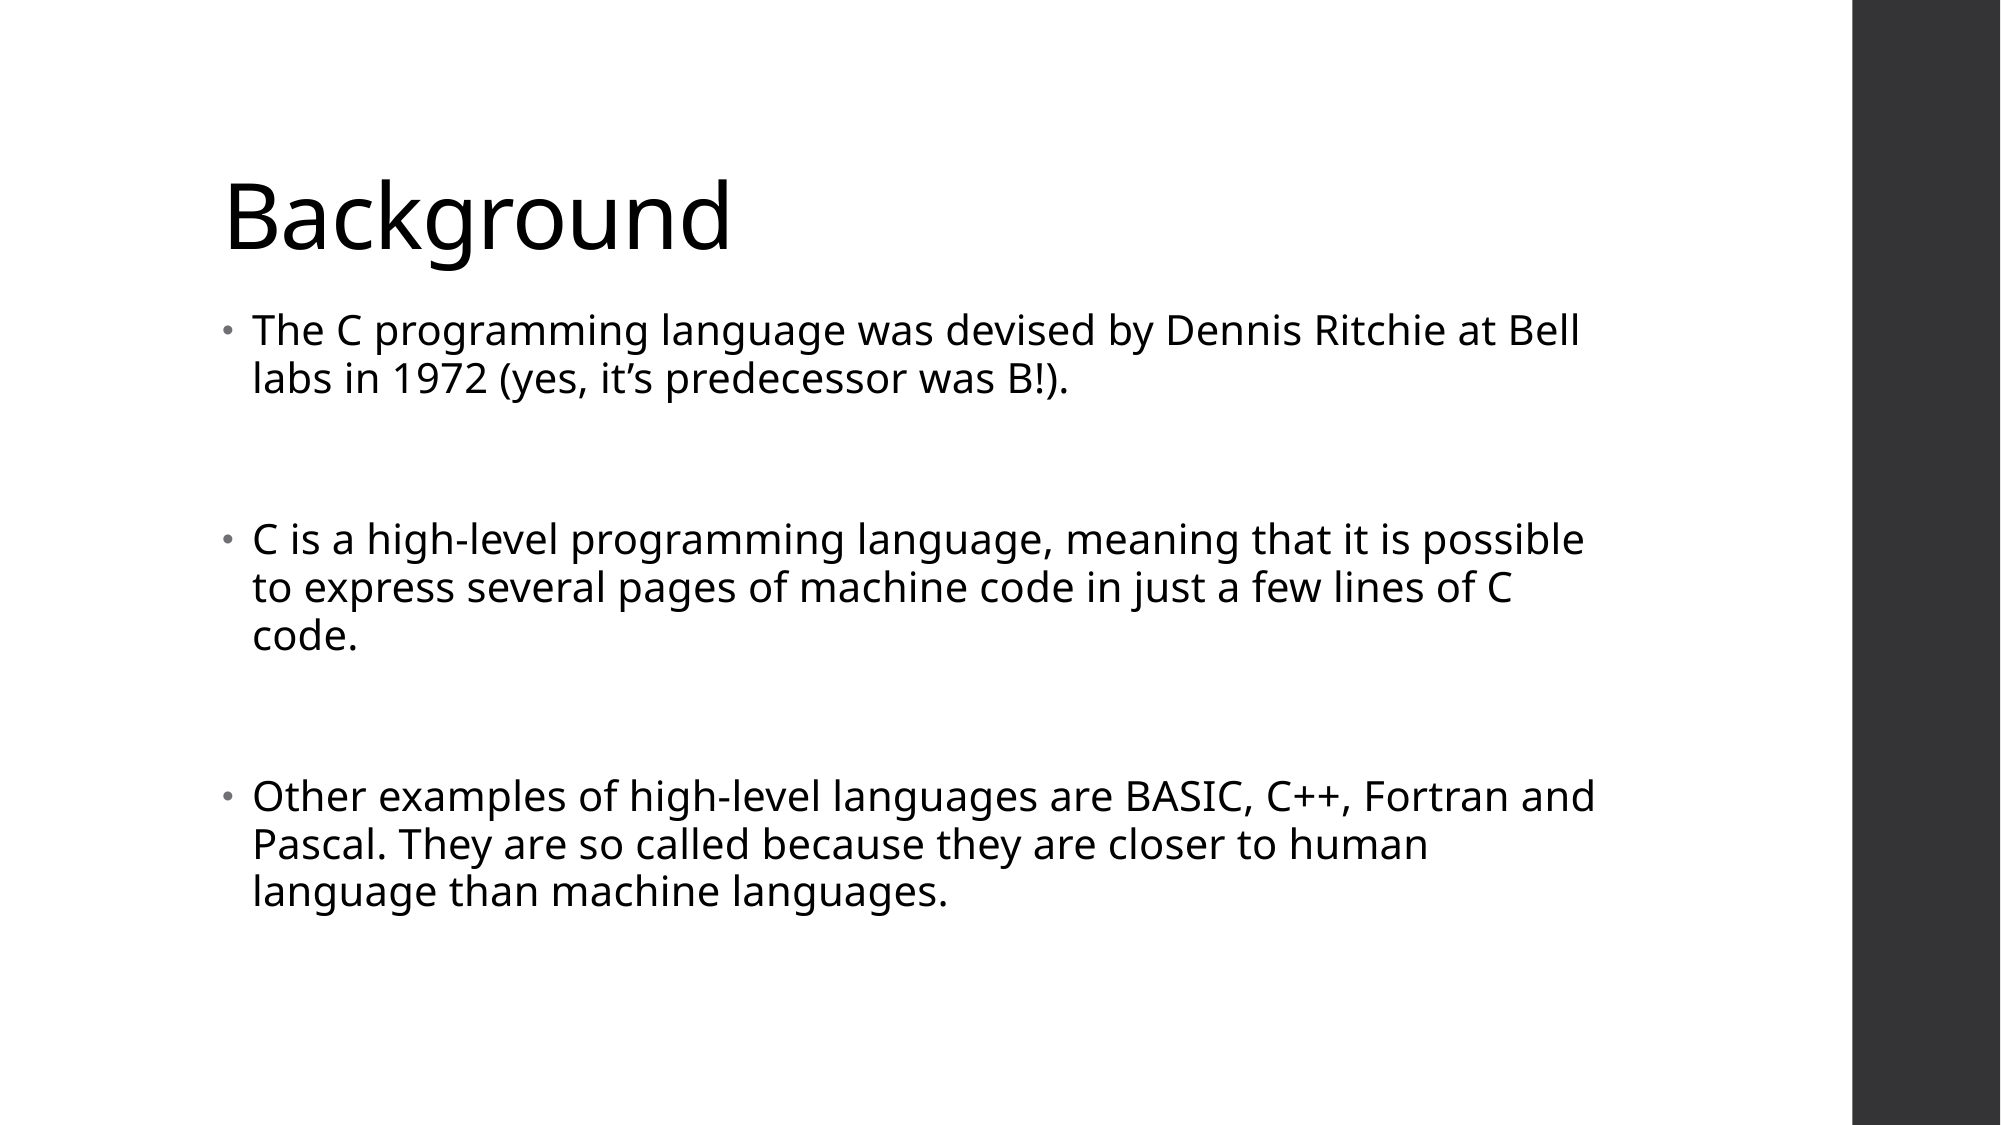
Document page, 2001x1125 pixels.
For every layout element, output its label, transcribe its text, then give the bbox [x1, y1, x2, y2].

list The C programming language was devised by Dennis Ritchie at Bell labs in 1972 (yes, it’s predecessor was B!). C is a high-level programming language, meaning that it is possible to express several pages of machine code in just a few lines of C code. Other examples of high-level languages are BASIC, C++, Fortran and Pascal. They are so called because they are closer to human language than machine languages. [206, 299, 1617, 1014]
title Background [206, 60, 1797, 278]
